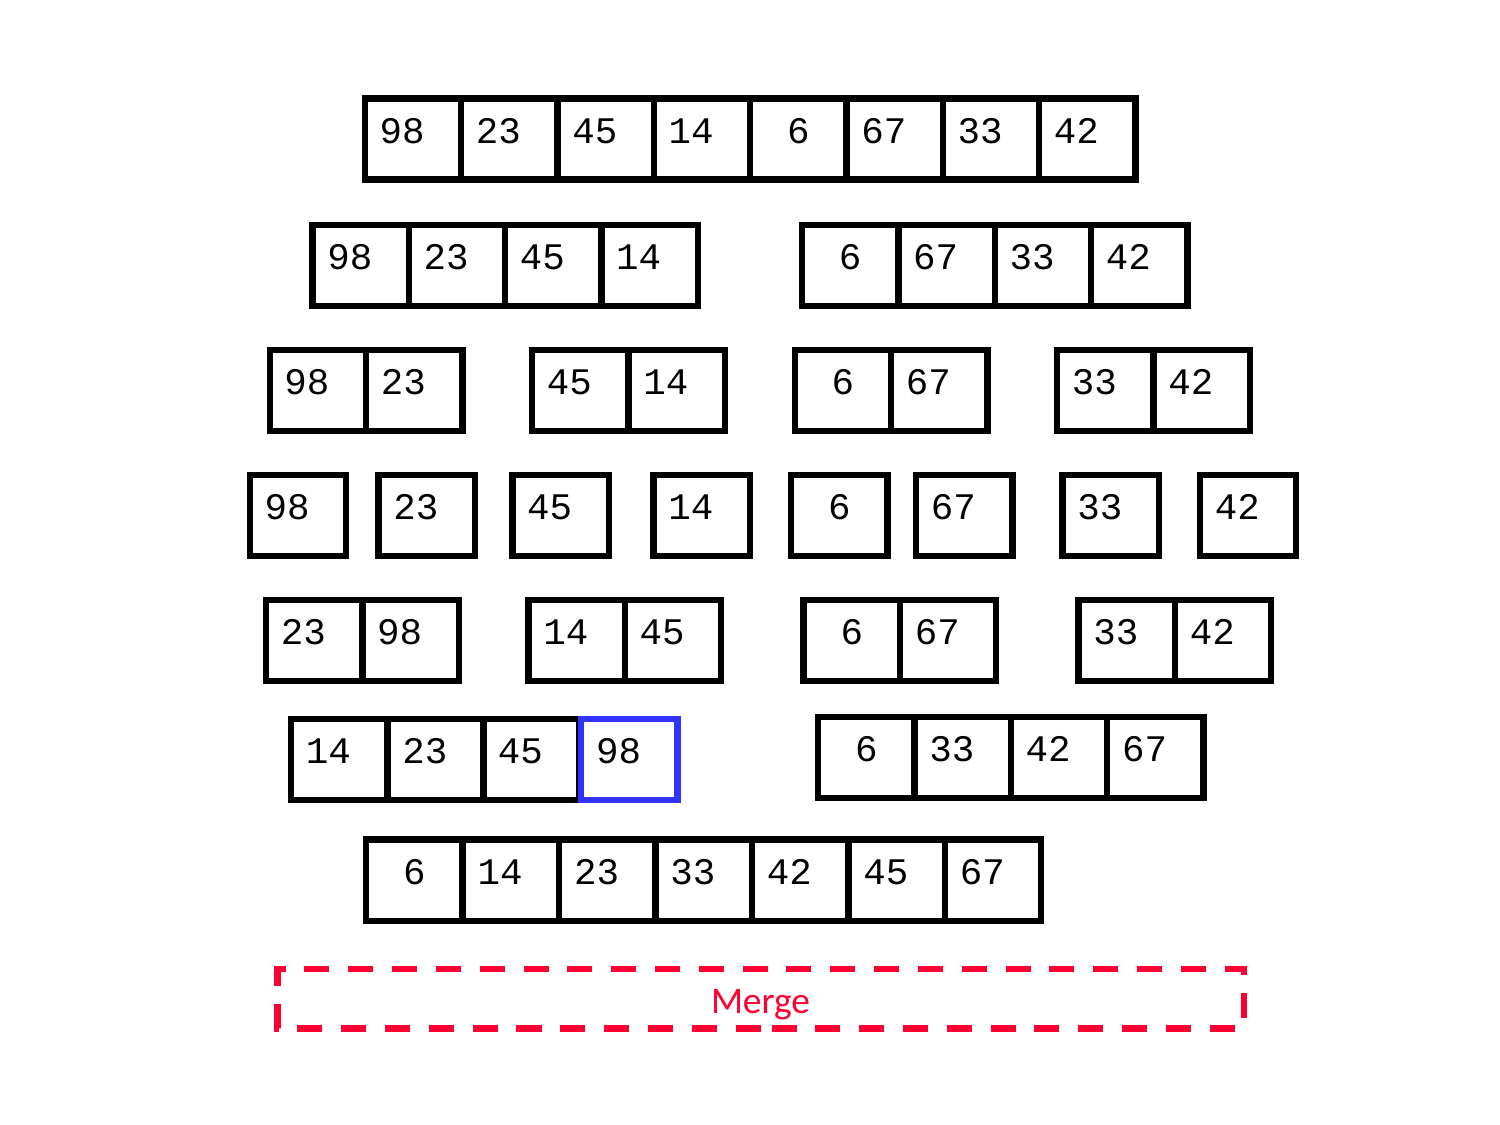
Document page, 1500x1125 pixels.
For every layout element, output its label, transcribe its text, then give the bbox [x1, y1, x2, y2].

text_box 67 [900, 599, 997, 682]
text_box 67 [892, 349, 988, 432]
text_box 6 [750, 98, 847, 180]
text_box 23 [409, 224, 506, 307]
text_box 23 [367, 349, 463, 432]
text_box 42 [1091, 224, 1188, 307]
text_box 14 [653, 474, 750, 557]
text_box 23 [266, 599, 362, 682]
text_box 42 [1199, 474, 1297, 557]
text_box 33 [942, 98, 1039, 180]
text_box 33 [1062, 474, 1159, 557]
text_box 33 [1057, 349, 1153, 432]
text_box 6 [803, 599, 900, 682]
text_box 67 [899, 224, 994, 307]
text_box 6 [791, 474, 888, 557]
text_box 6 [794, 349, 892, 432]
text_box 14 [528, 599, 625, 682]
text_box 14 [601, 224, 698, 307]
text_box 14 [462, 839, 559, 921]
text_box 98 [362, 599, 459, 682]
text_box 45 [532, 349, 628, 432]
text_box 45 [848, 839, 945, 921]
text_box 33 [655, 839, 752, 921]
text_box 23 [559, 839, 655, 921]
text_box 98 [312, 224, 409, 307]
text_box 67 [1107, 716, 1204, 798]
text_box 98 [269, 349, 367, 432]
text_box 23 [462, 98, 558, 180]
text_box 45 [483, 718, 580, 800]
text_box 42 [1175, 599, 1272, 682]
text_box 14 [628, 349, 725, 432]
text_box 67 [945, 839, 1042, 921]
text_box 42 [752, 839, 848, 921]
text_box 42 [1153, 349, 1250, 432]
text_box 23 [387, 718, 483, 800]
text_box 6 [818, 716, 914, 798]
text_box 45 [512, 474, 609, 557]
text_box 42 [1010, 716, 1107, 798]
text_box 98 [581, 718, 678, 800]
text_box 6 [802, 224, 899, 307]
text_box 33 [994, 224, 1091, 307]
text_box 45 [506, 224, 601, 307]
text_box 45 [625, 599, 722, 682]
text_box 23 [378, 474, 475, 557]
text_box Merge [277, 968, 1244, 1029]
text_box 33 [914, 716, 1010, 798]
text_box 67 [916, 474, 1013, 557]
text_box 98 [249, 474, 347, 557]
text_box 98 [364, 98, 462, 180]
text_box 67 [847, 98, 942, 180]
text_box 14 [653, 98, 750, 180]
text_box 42 [1039, 98, 1136, 180]
text_box 45 [558, 98, 653, 180]
text_box 14 [291, 718, 387, 800]
text_box 6 [366, 839, 462, 921]
text_box 33 [1078, 599, 1175, 682]
